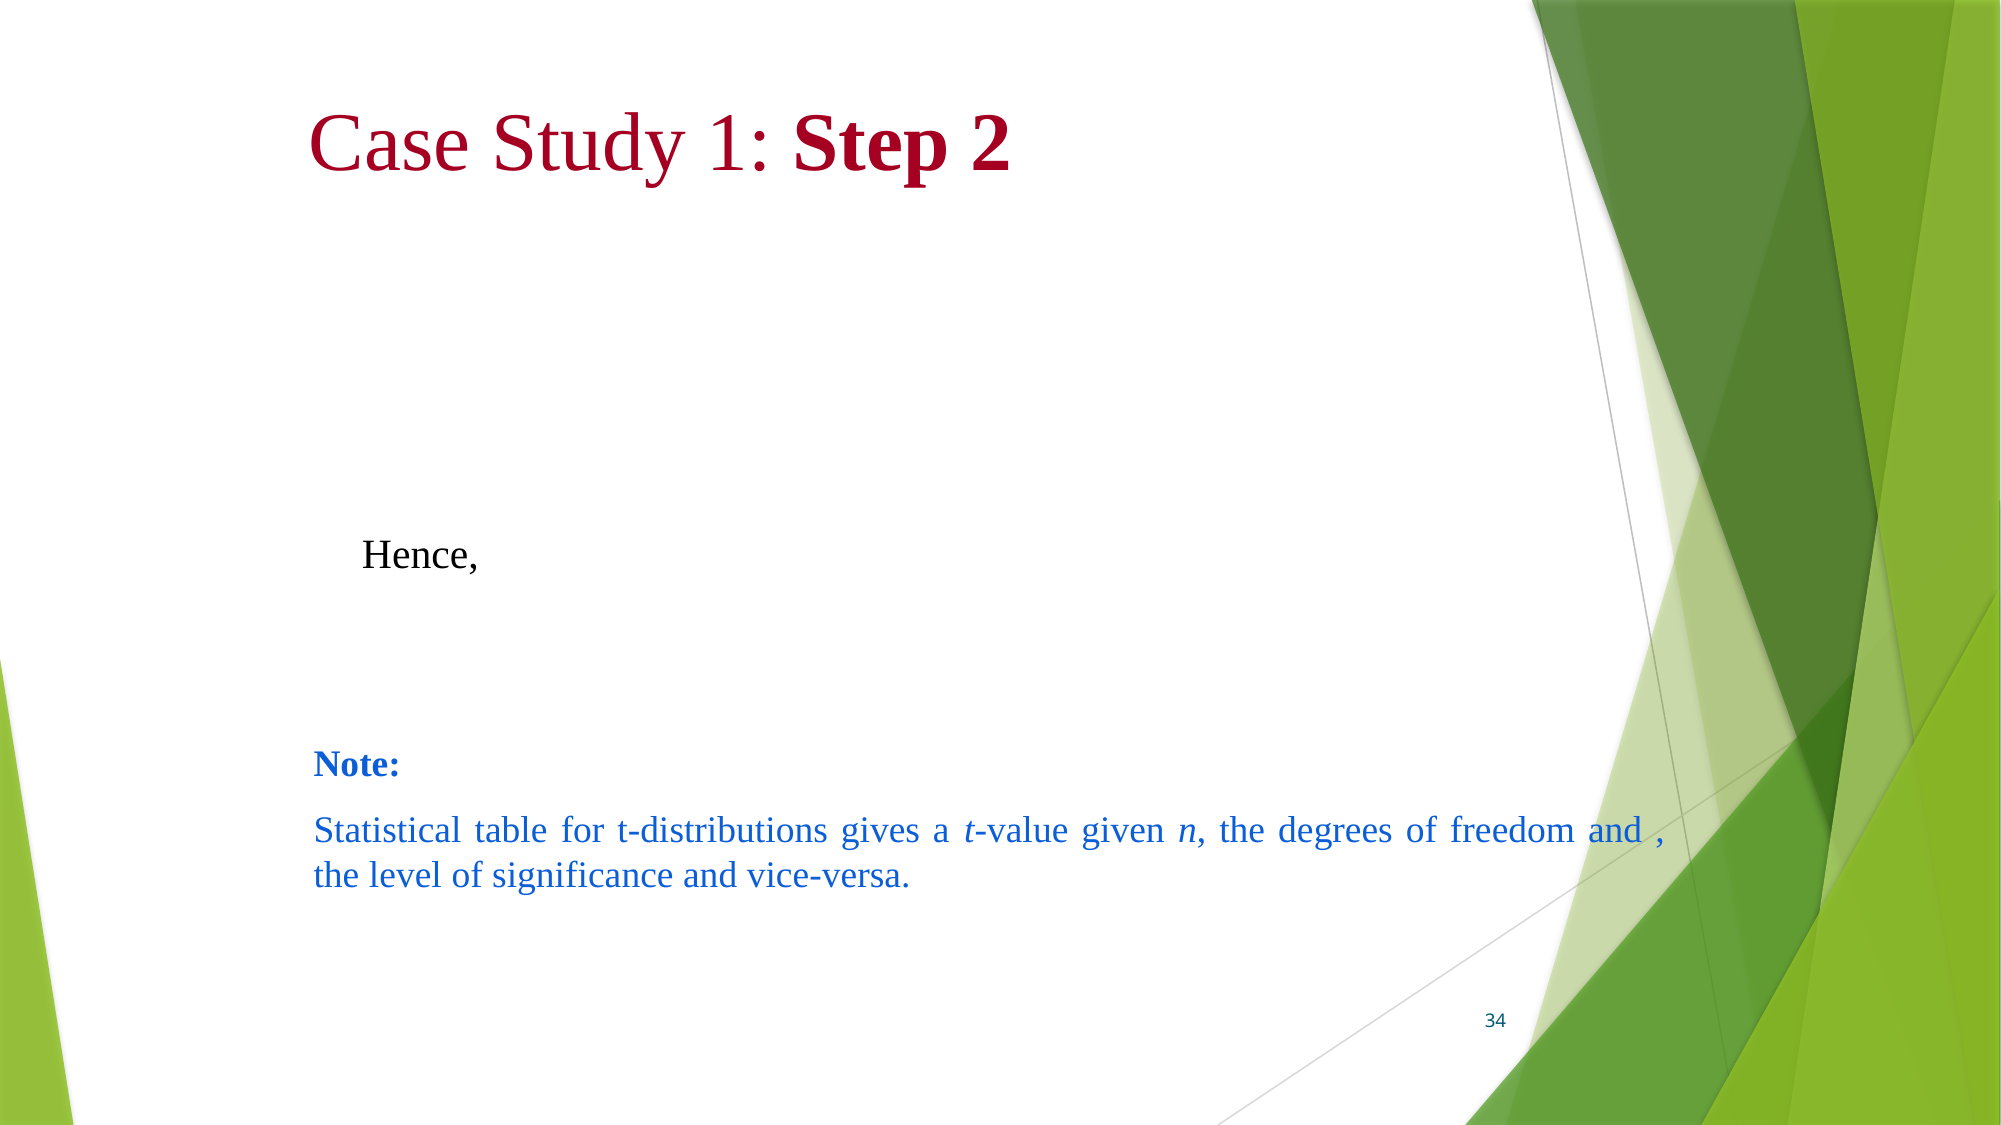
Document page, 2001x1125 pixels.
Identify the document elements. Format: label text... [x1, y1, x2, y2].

slide_number 34 [1409, 1004, 1522, 1051]
text_box Case Study 1: Step 2 [308, 0, 1691, 188]
text_box [308, 206, 1691, 1004]
